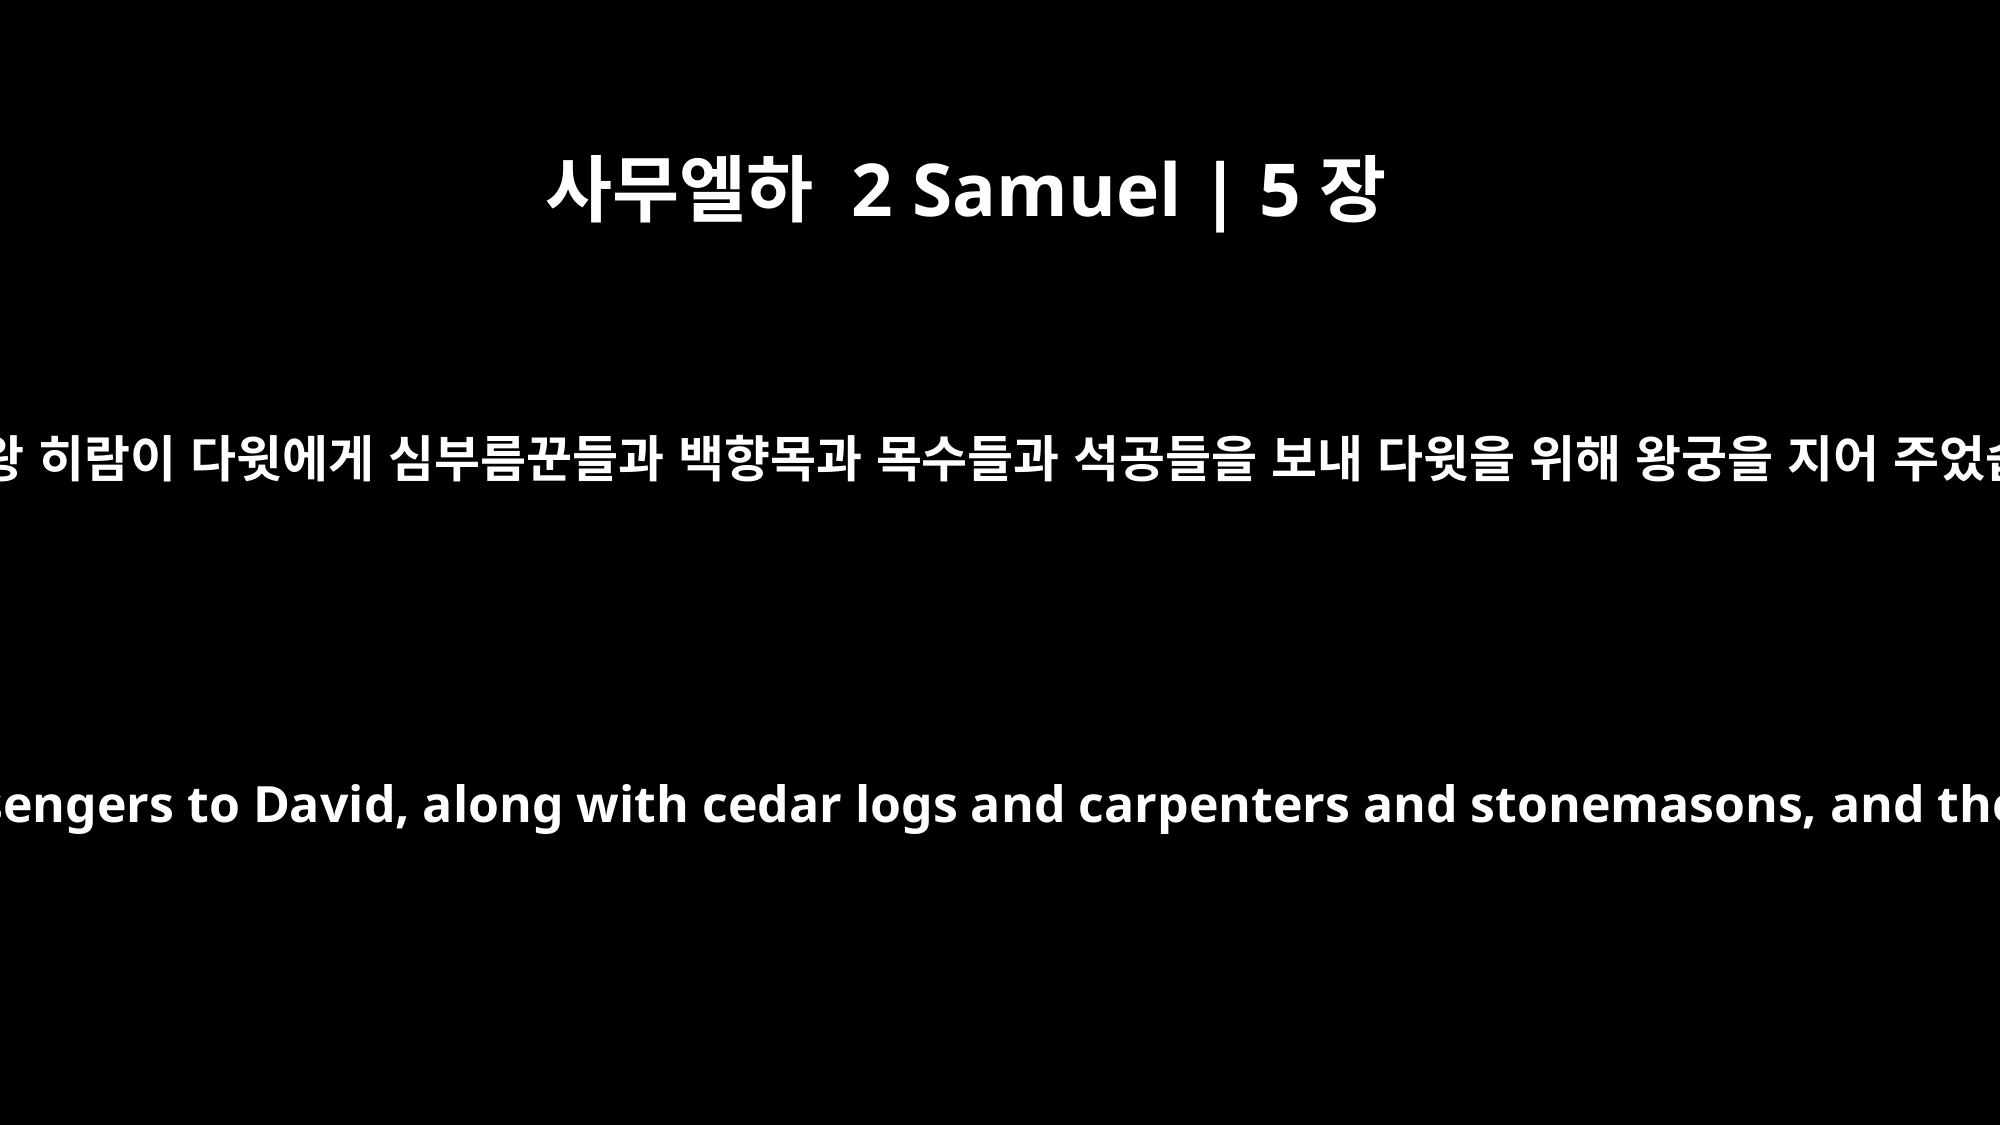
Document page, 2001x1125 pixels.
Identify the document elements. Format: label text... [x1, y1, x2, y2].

text_box 11 그때 두로 왕 히람이 다윗에게 심부름꾼들과 백향목과 목수들과 석공들을 보내 다윗을 위해 왕궁을 지어 주었습니다. [0, 359, 2000, 495]
text_box Now Hiram king of Tyre sent messengers to David, along with cedar logs and carpenters and stonemasons, and they built a palace for David. [0, 764, 2000, 840]
text_box 사무엘하 2 Samuel | 5장 [530, 136, 1402, 239]
